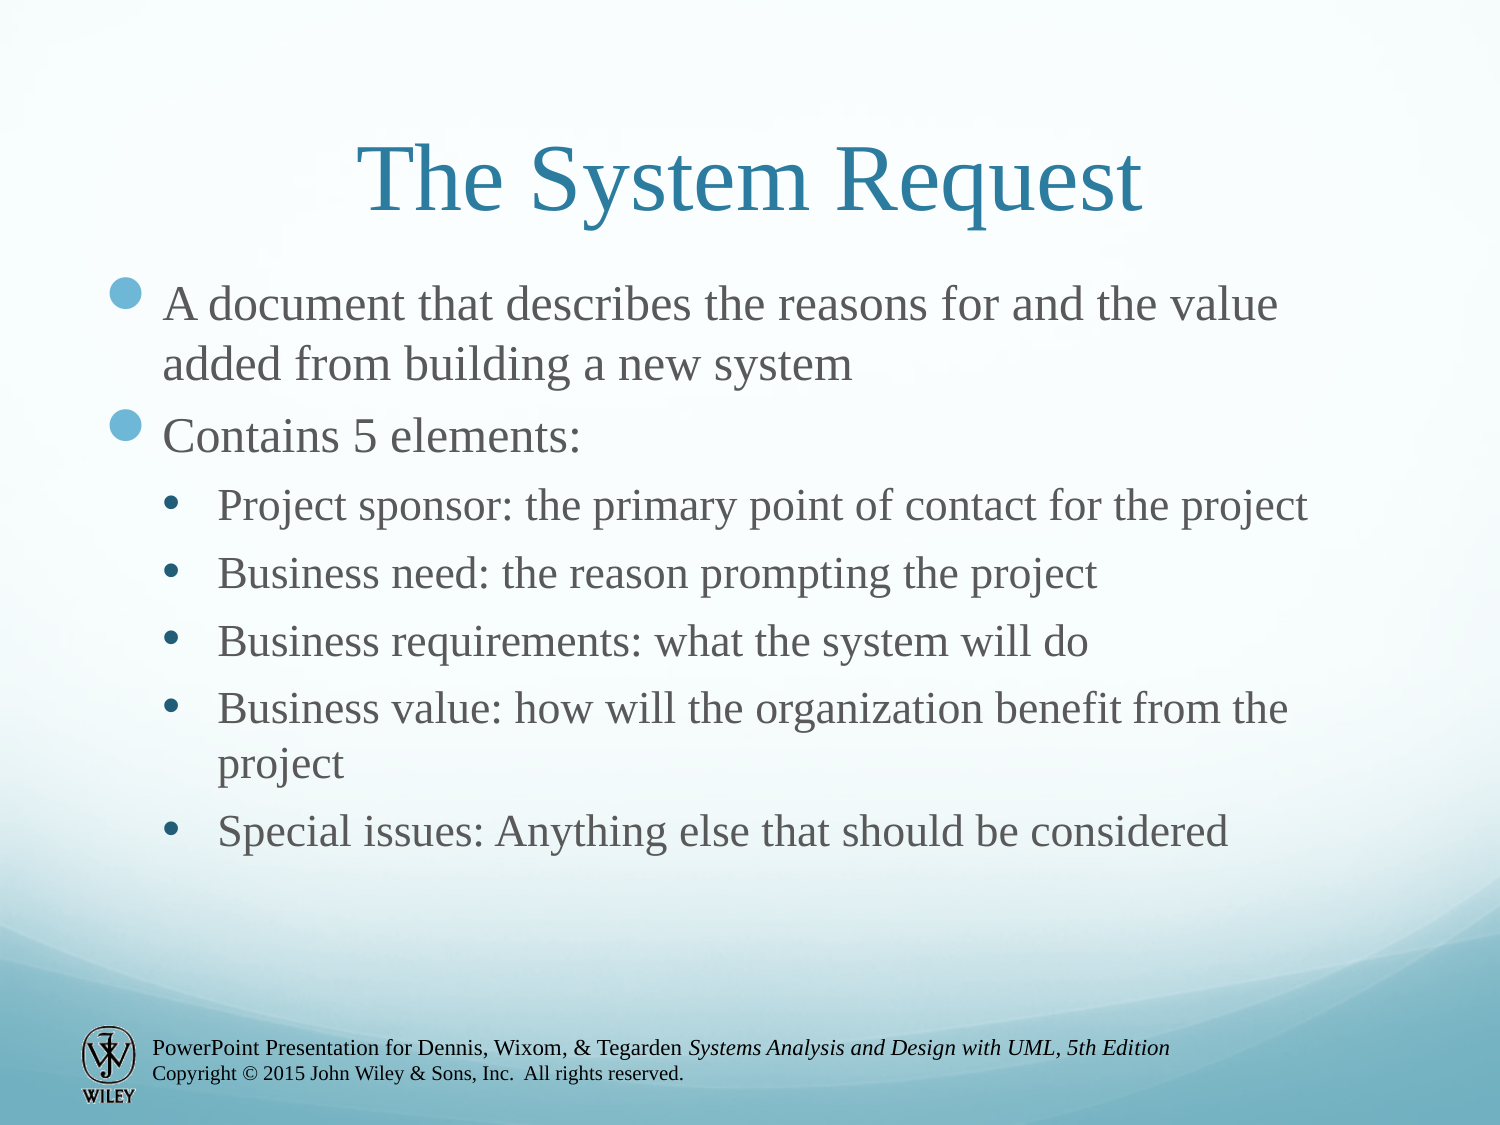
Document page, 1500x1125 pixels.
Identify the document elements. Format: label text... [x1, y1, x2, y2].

picture [78, 1024, 138, 1105]
list A document that describes the reasons for and the value added from building a new system Contains 5 elements: Project sponsor: the primary point of contact for the project Business need: the reason prompting the project Business requirements: what the system will do Business value: how will the organization benefit from the project Special issues: Anything else that should be considered [89, 262, 1410, 976]
title The System Request [89, 17, 1410, 238]
